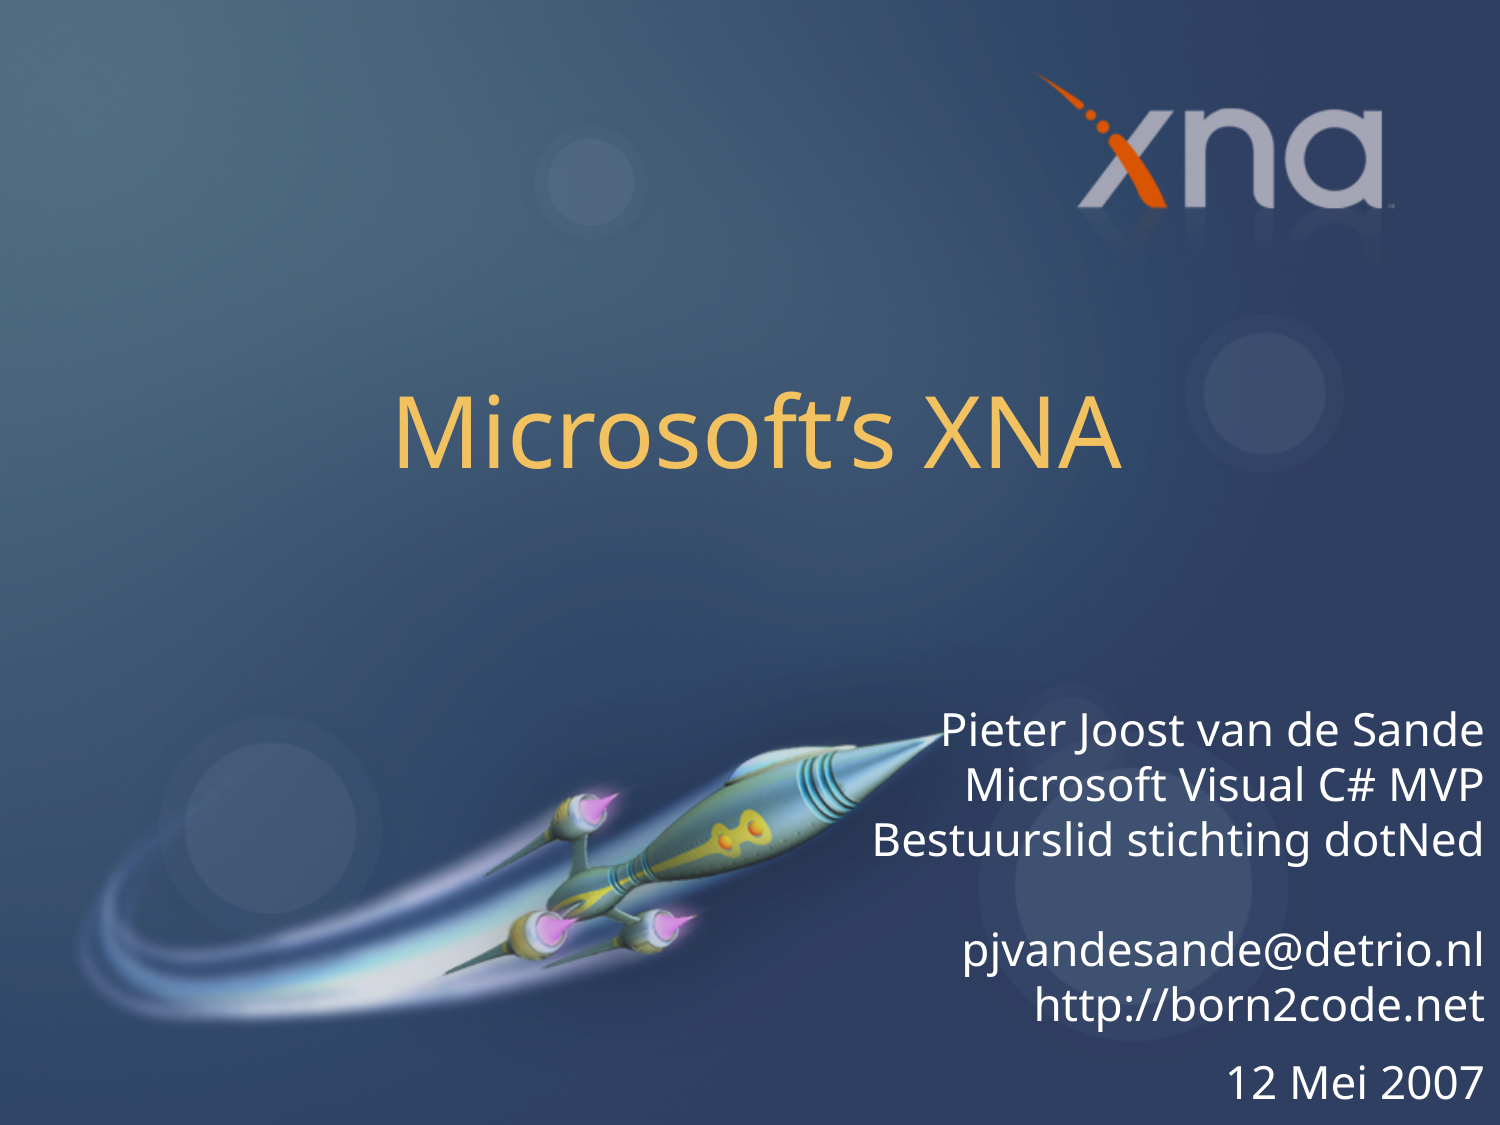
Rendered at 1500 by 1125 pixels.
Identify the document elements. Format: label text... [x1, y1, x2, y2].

picture [0, 0, 1500, 1125]
text_box Pieter Joost van de Sande Microsoft Visual C# MVP Bestuurslid stichting dotNed pjvandesande@detrio.nl http://born2code.net 12 Mei 2007 [537, 693, 1500, 1116]
title Microsoft’s XNA [81, 351, 1433, 506]
